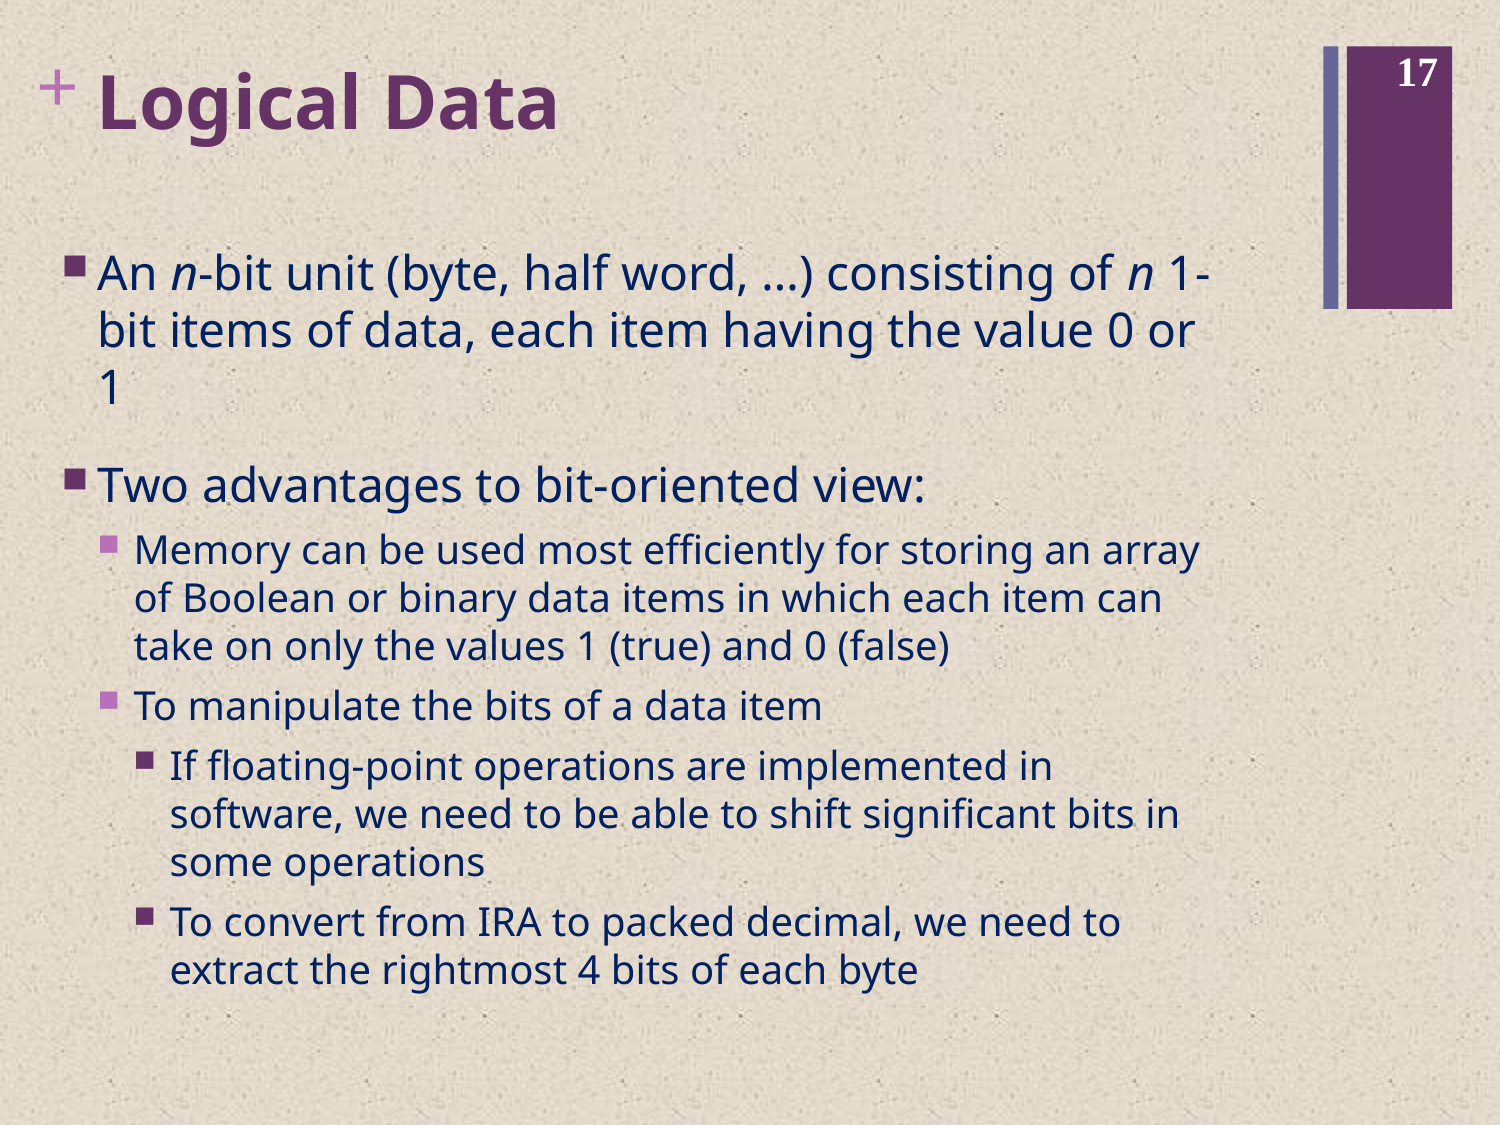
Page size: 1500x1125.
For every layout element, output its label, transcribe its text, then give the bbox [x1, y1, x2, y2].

list An n-bit unit (byte, half word, …) consisting of n 1-bit items of data, each item having the value 0 or 1 Two advantages to bit-oriented view: Memory can be used most efficiently for storing an array of Boolean or binary data items in which each item can take on only the values 1 (true) and 0 (false) To manipulate the bits of a data item If floating-point operations are implemented in software, we need to be able to shift significant bits in some operations To convert from IRA to packed decimal, we need to extract the rightmost 4 bits of each byte [46, 234, 1243, 1005]
title Logical Data [81, 46, 1322, 155]
picture [0, 0, 1500, 1125]
slide_number 17 [1362, 39, 1454, 100]
